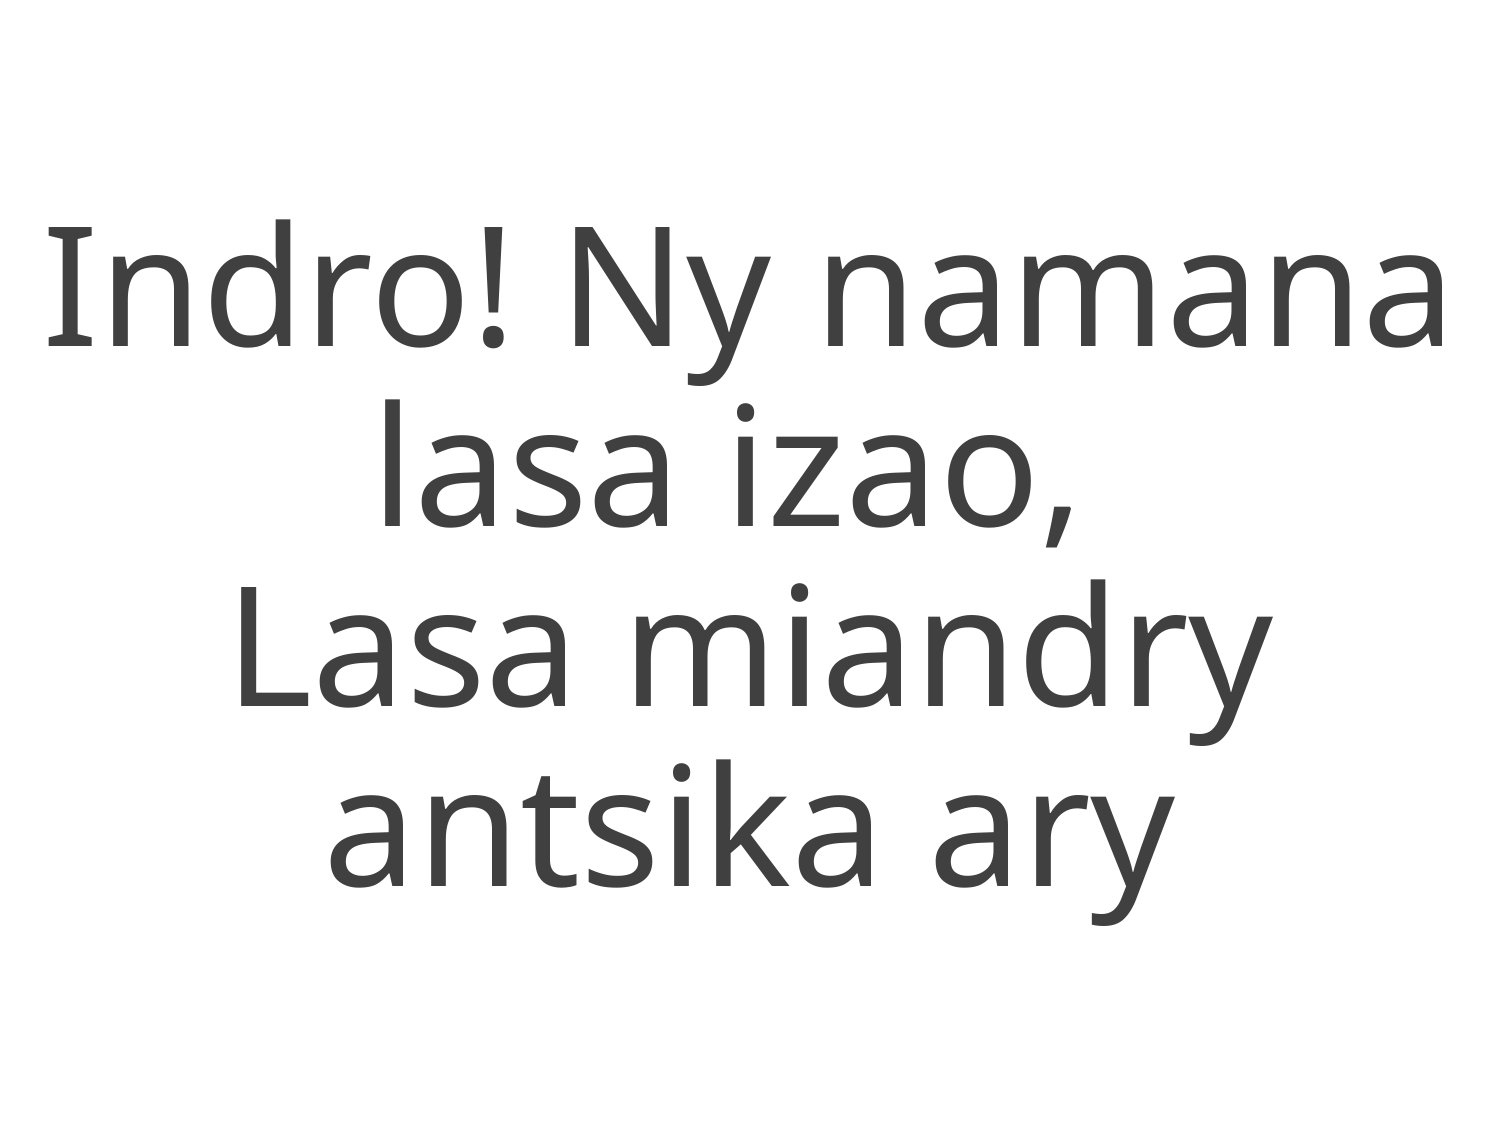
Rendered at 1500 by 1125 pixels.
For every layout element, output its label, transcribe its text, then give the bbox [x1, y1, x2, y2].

title Indro! Ny namana lasa izao, Lasa miandry antsika ary [0, 453, 1500, 672]
